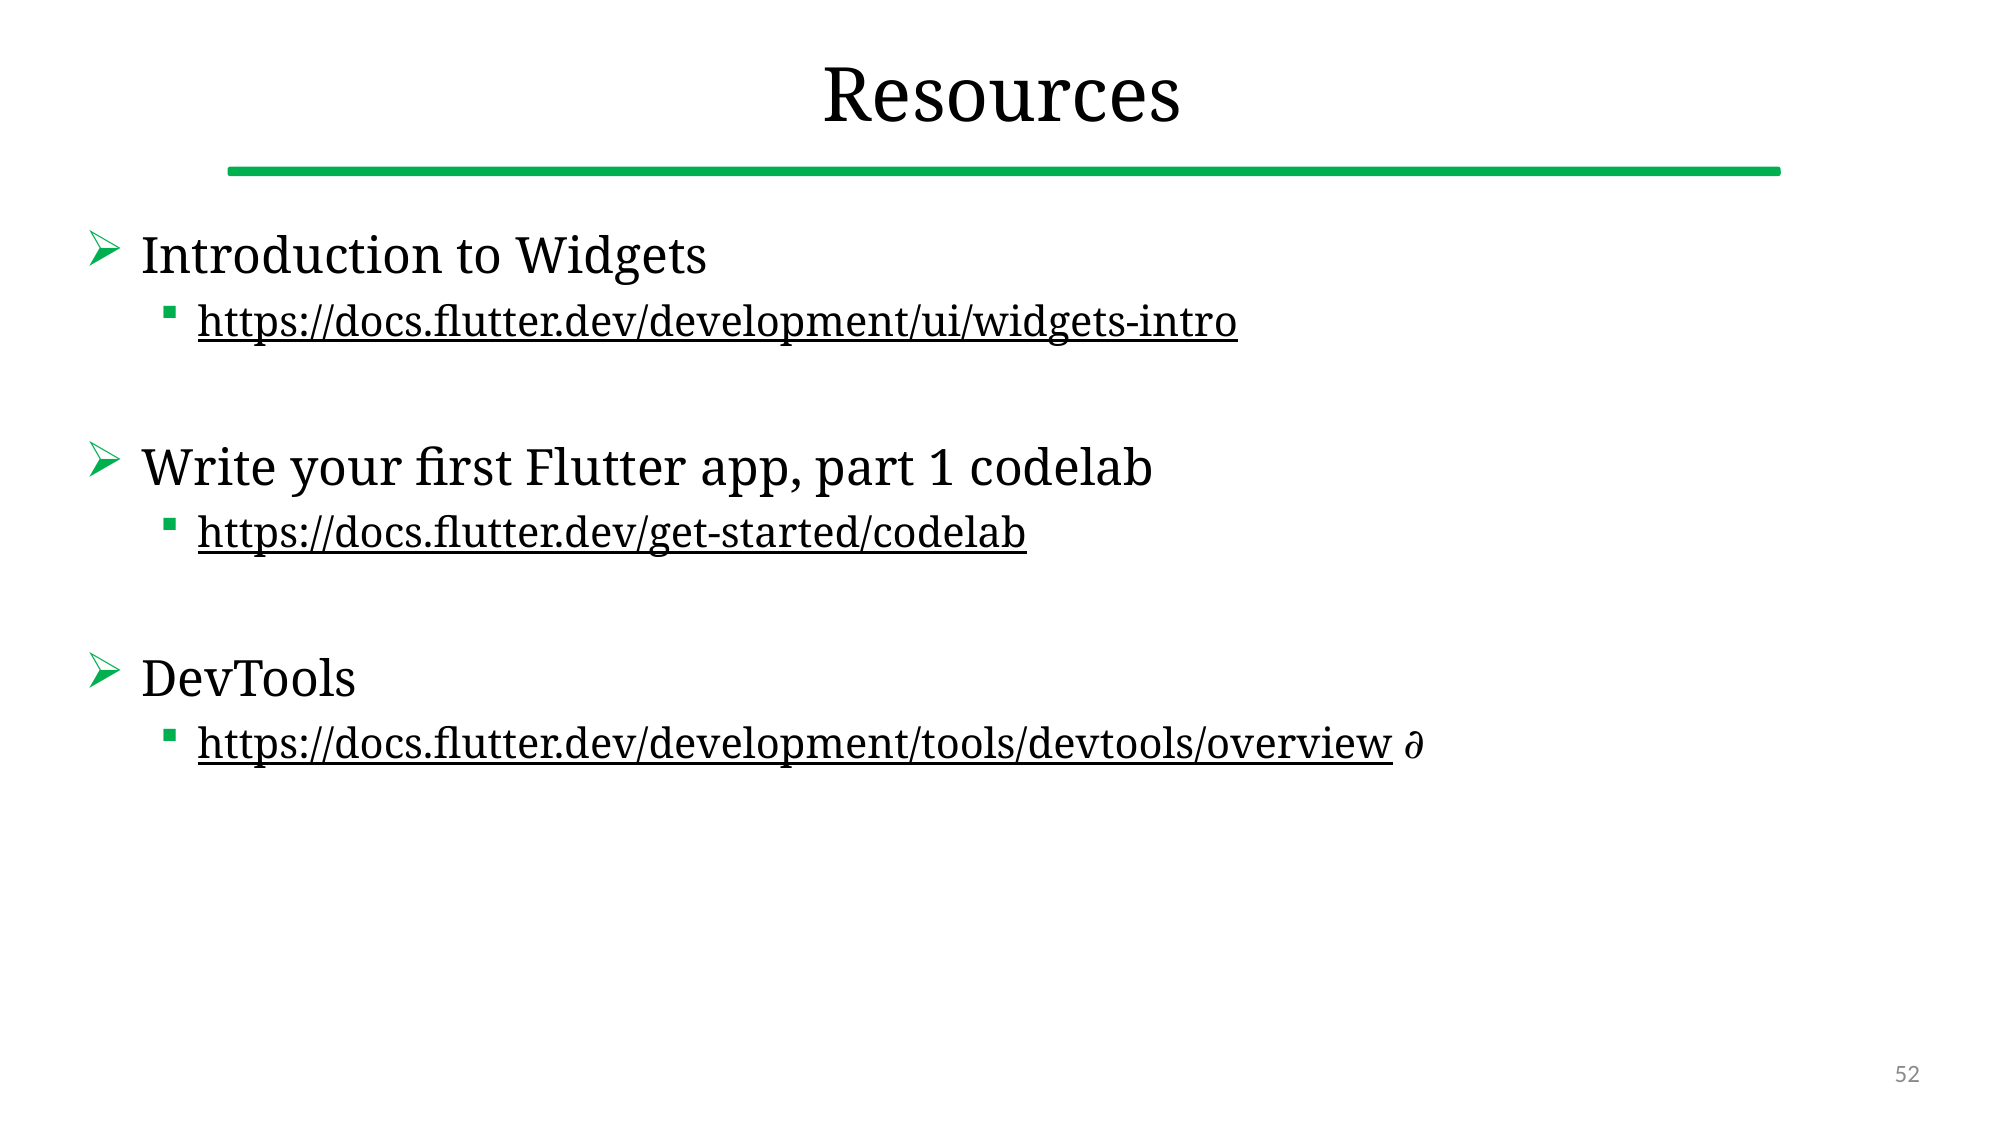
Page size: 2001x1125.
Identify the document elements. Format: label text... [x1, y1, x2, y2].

list Introduction to Widgets https://docs.flutter.dev/development/ui/widgets-intro Write your first Flutter app, part 1 codelab https://docs.flutter.dev/get-started/codelab DevTools https://docs.flutter.dev/development/tools/devtools/overview ∂ [70, 223, 1861, 1099]
slide_number 52 [1412, 1042, 1936, 1103]
title Resources [70, 26, 1936, 168]
